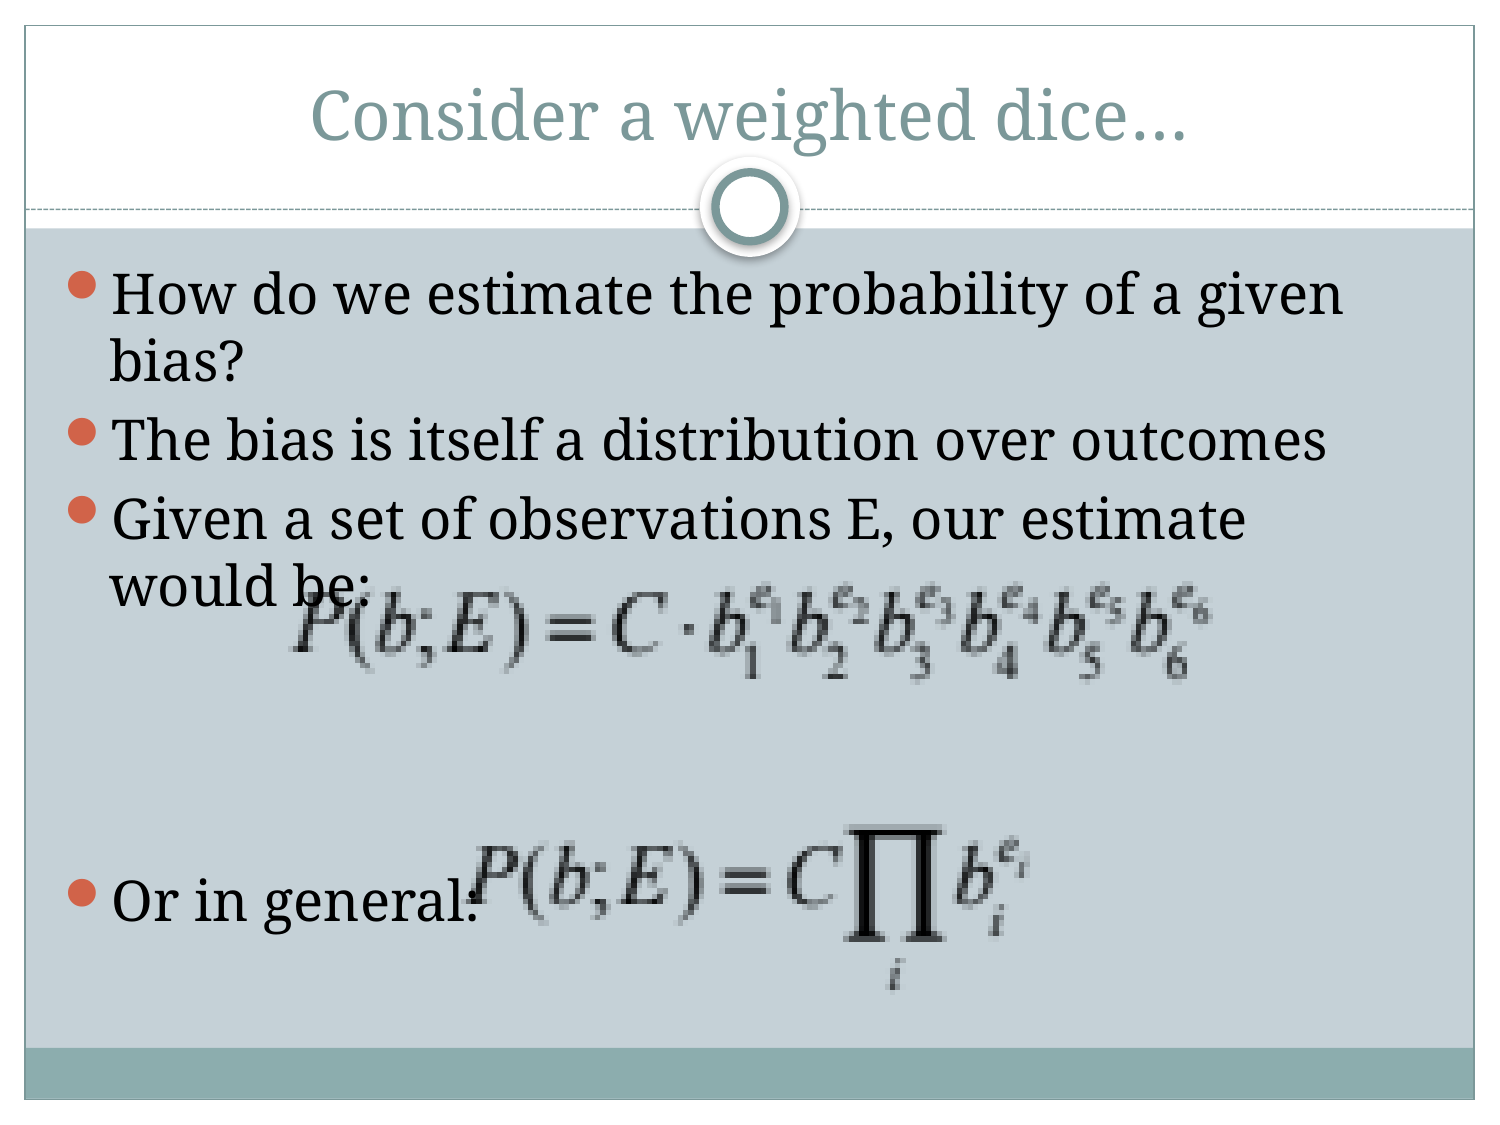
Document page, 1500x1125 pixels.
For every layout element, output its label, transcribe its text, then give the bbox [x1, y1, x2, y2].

title Consider a weighted dice… [49, 37, 1450, 162]
list How do we estimate the probability of a given bias? The bias is itself a distribution over outcomes Given a set of observations E, our estimate would be: Or in general: [49, 250, 1445, 1001]
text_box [450, 798, 1047, 996]
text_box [278, 543, 1219, 686]
